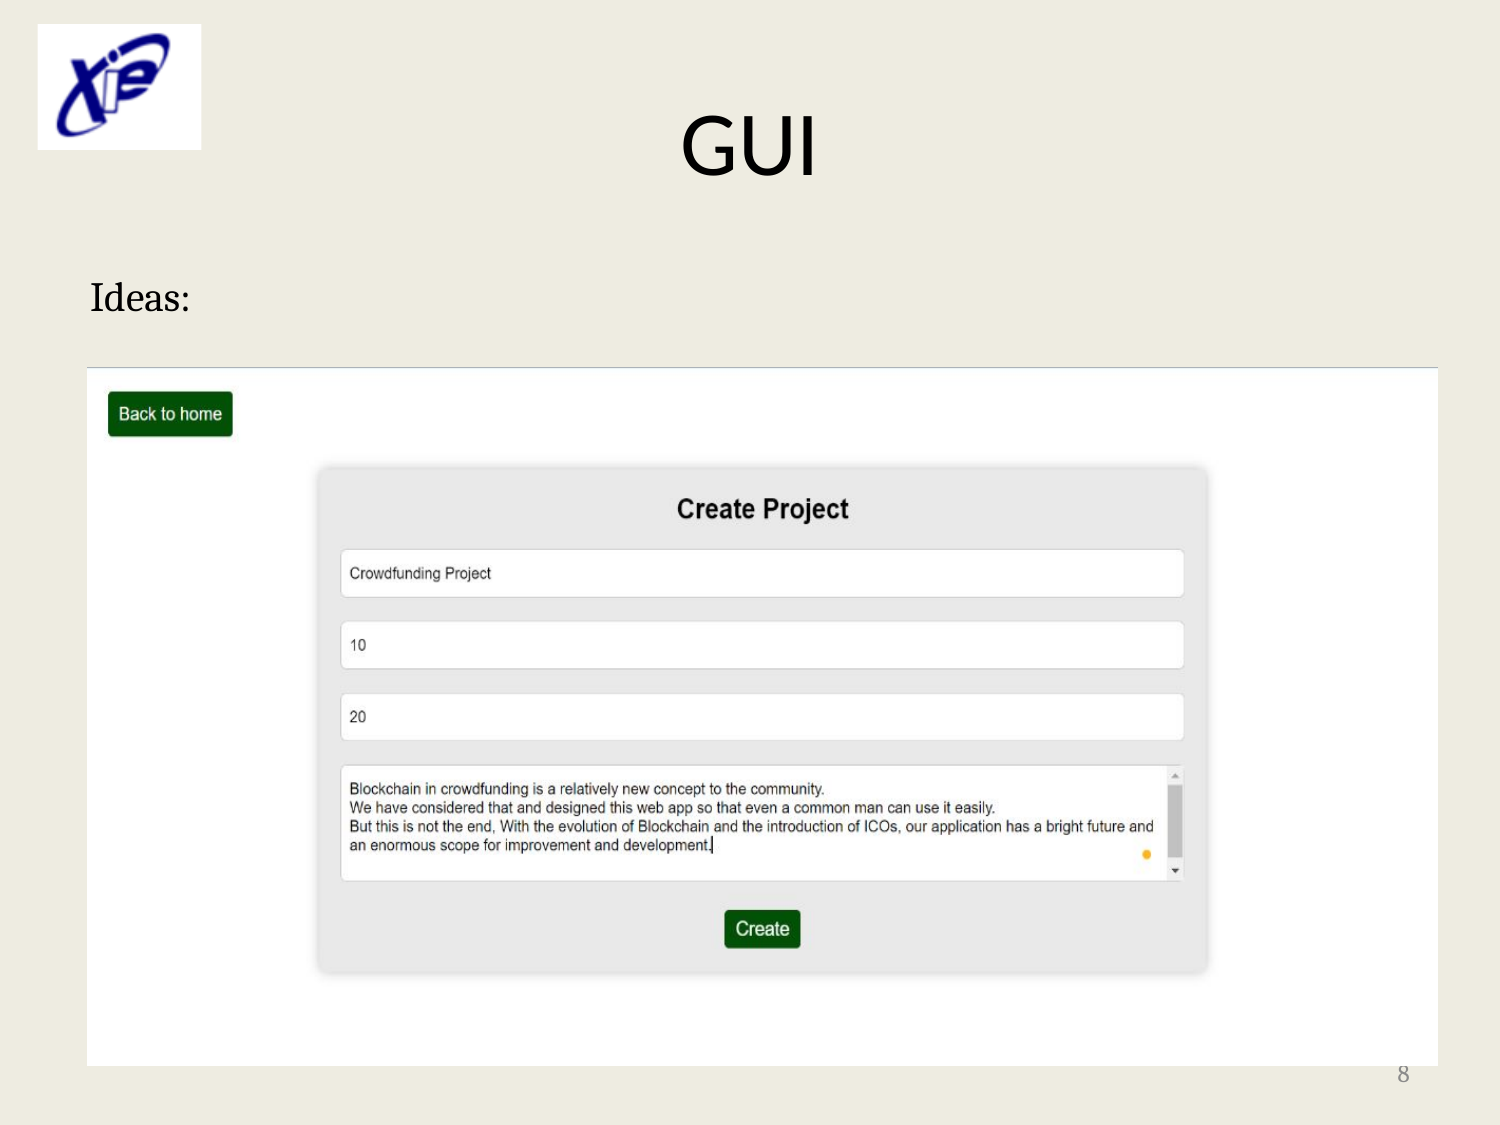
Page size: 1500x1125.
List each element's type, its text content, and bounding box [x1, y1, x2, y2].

title GUI [75, 45, 1425, 233]
picture [37, 24, 202, 151]
slide_number 8 [1074, 1075, 1425, 1103]
picture [87, 367, 1438, 1067]
list Ideas: [75, 262, 1425, 1005]
